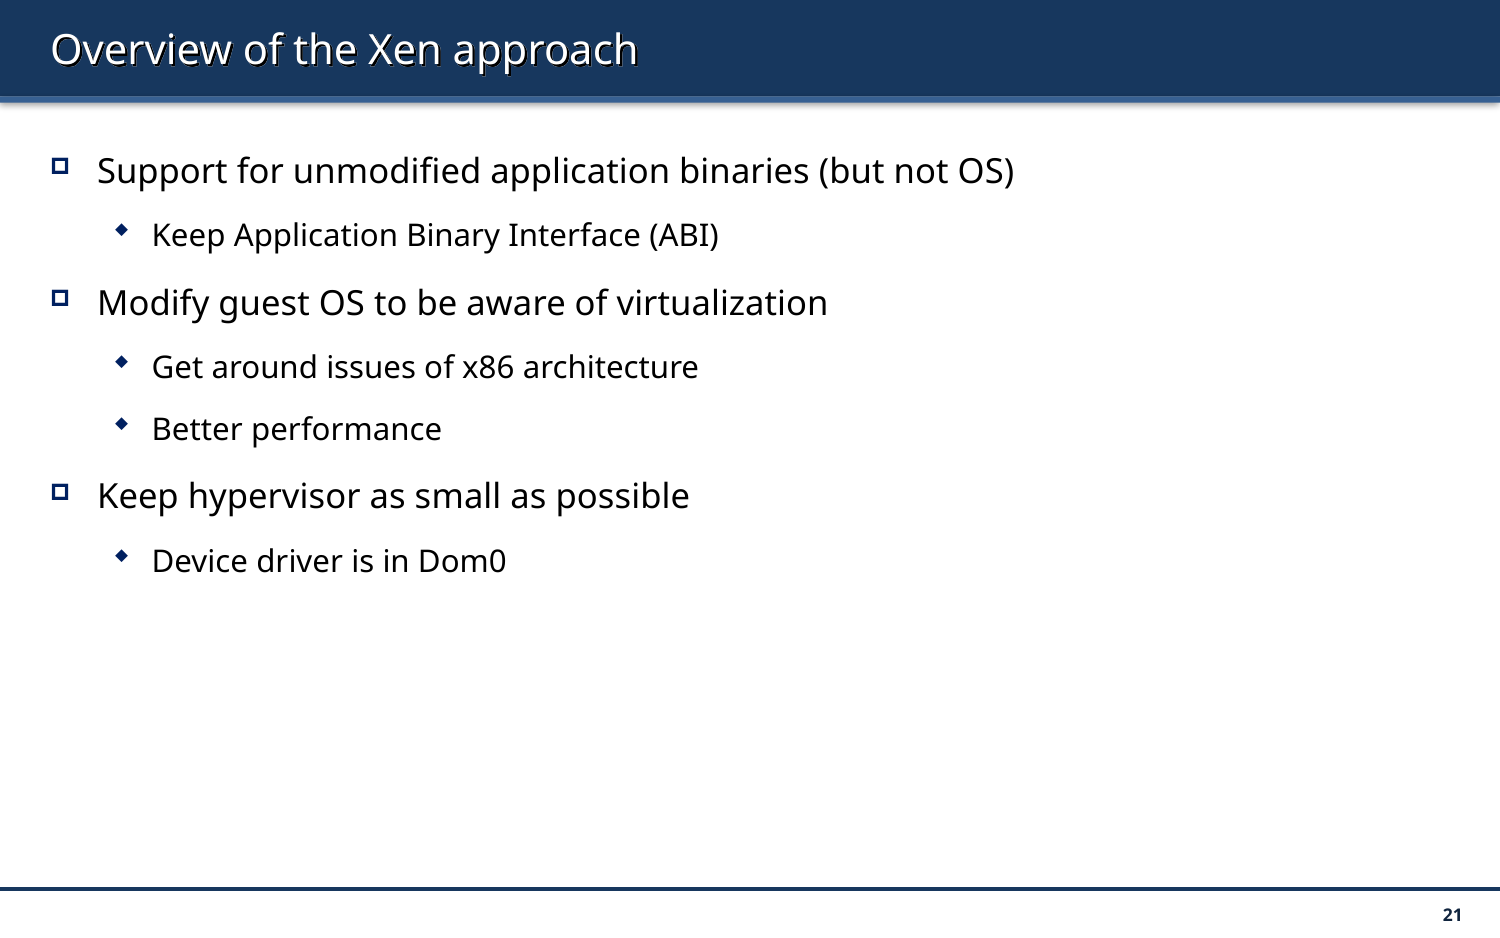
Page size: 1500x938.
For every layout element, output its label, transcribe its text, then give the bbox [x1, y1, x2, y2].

title Overview of the Xen approach [34, 7, 1477, 88]
slide_number 21 [1306, 900, 1483, 932]
list Support for unmodified application binaries (but not OS) Keep Application Binary Interface (ABI) Modify guest OS to be aware of virtualization Get around issues of x86 architecture Better performance Keep hypervisor as small as possible Device driver is in Dom0 [34, 120, 1477, 873]
